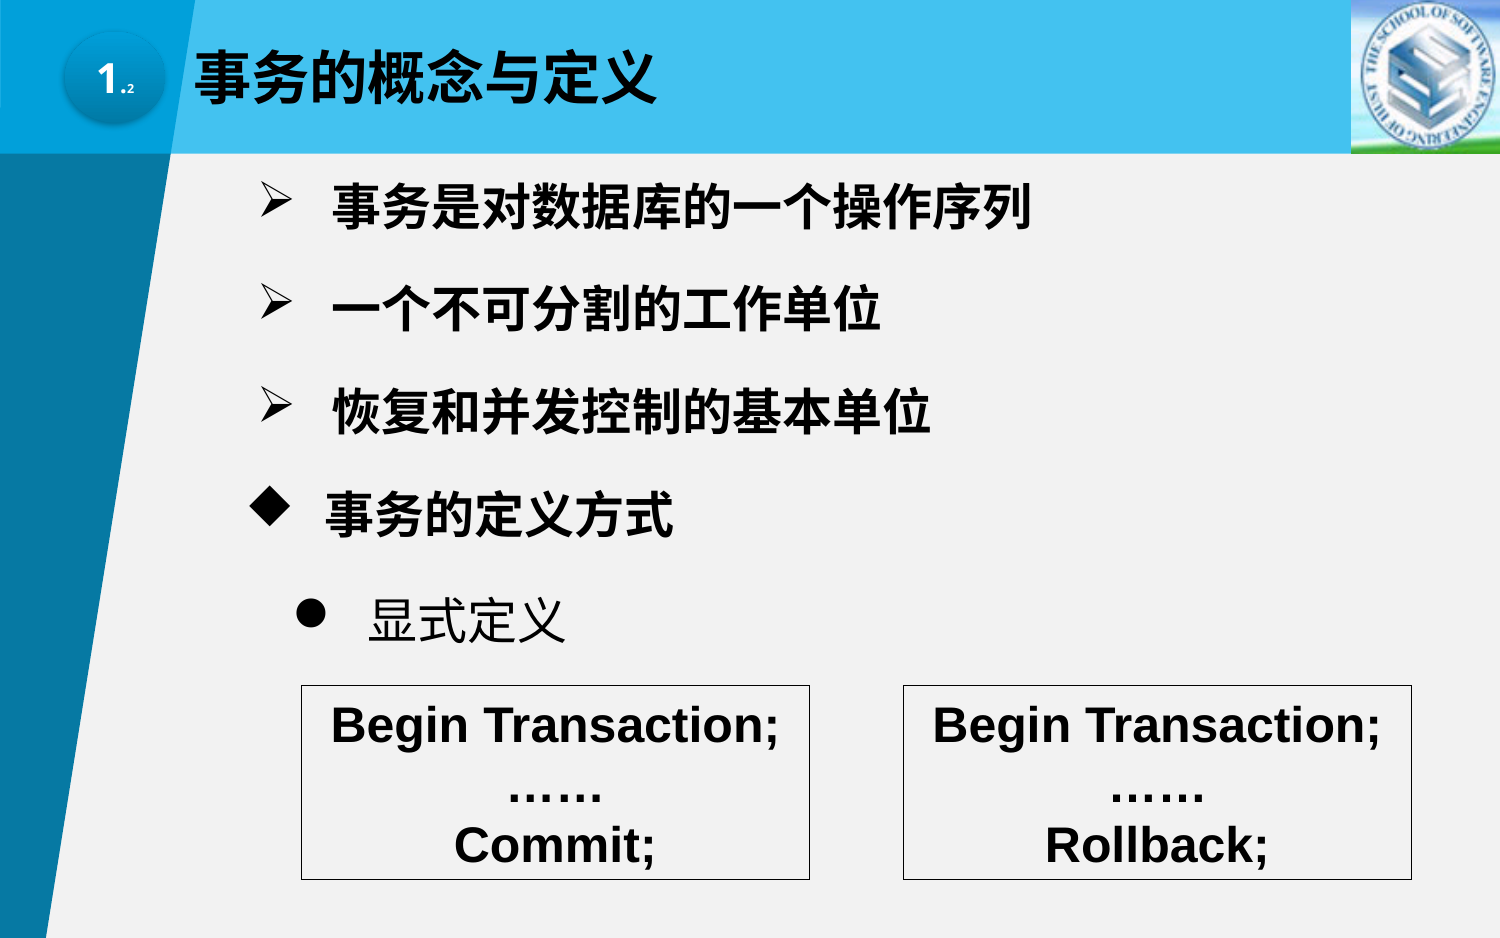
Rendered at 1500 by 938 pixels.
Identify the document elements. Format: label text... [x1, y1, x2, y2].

text_box 事务的概念与定义 [172, 34, 681, 119]
text_box 事务是对数据库的一个操作序列 一个不可分割的工作单位 恢复和并发控制的基本单位 [242, 137, 1093, 448]
text_box Begin Transaction; …… Rollback; [903, 685, 1412, 880]
text_box 事务的定义方式 [230, 475, 715, 551]
picture [1351, 0, 1500, 154]
text_box 显式定义 [277, 581, 644, 657]
text_box Begin Transaction; …… Commit; [301, 685, 810, 880]
text_box 1.2 [64, 31, 166, 123]
